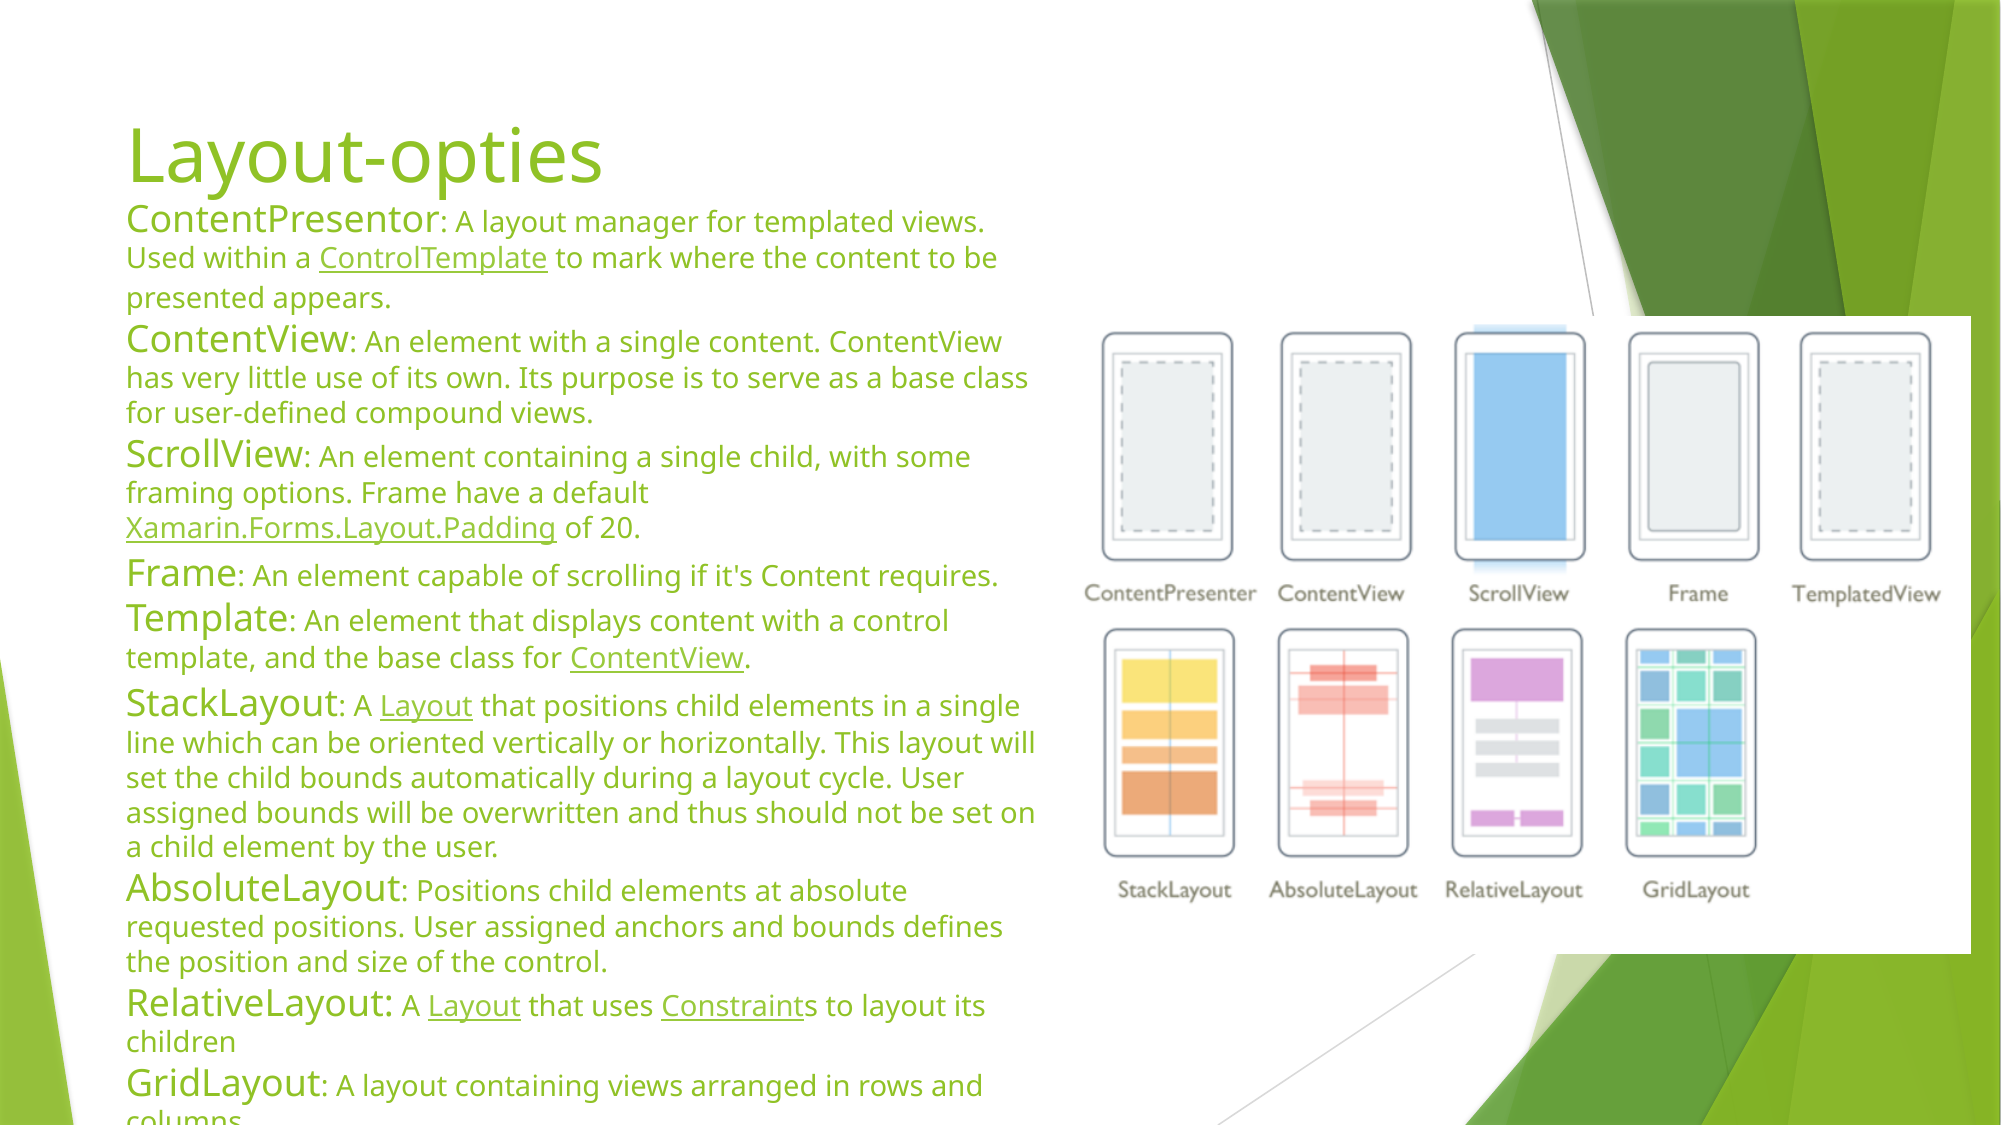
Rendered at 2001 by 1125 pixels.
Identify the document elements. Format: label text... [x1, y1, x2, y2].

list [1071, 316, 1972, 954]
title Layout-opties [111, 99, 1522, 317]
text_box ContentPresentor: A layout manager for templated views. Used within a ControlTemplate to mark where the content to be presented appears. ContentView: An element with a single content. ContentView has very little use of its own. Its purpose is to serve as a base class for user-defined compound views. ScrollView: An element containing a single child, with some framing options. Frame have a default Xamarin.Forms.Layout.Padding of 20. Frame: An element capable of scrolling if it's Content requires. Template: An element that displays content with a control template, and the base class for ContentView. StackLayout: A Layout that positions child elements in a single line which can be oriented vertically or horizontally. This layout will set the child bounds automatically during a layout cycle. User assigned bounds will be overwritten and thus should not be set on a child element by the user. AbsoluteLayout: Positions child elements at absolute requested positions. User assigned anchors and bounds defines the position and size of the control. RelativeLayout: A Layout that uses Constraints to layout its children GridLayout: A layout containing views arranged in rows and columns [111, 187, 1053, 1125]
